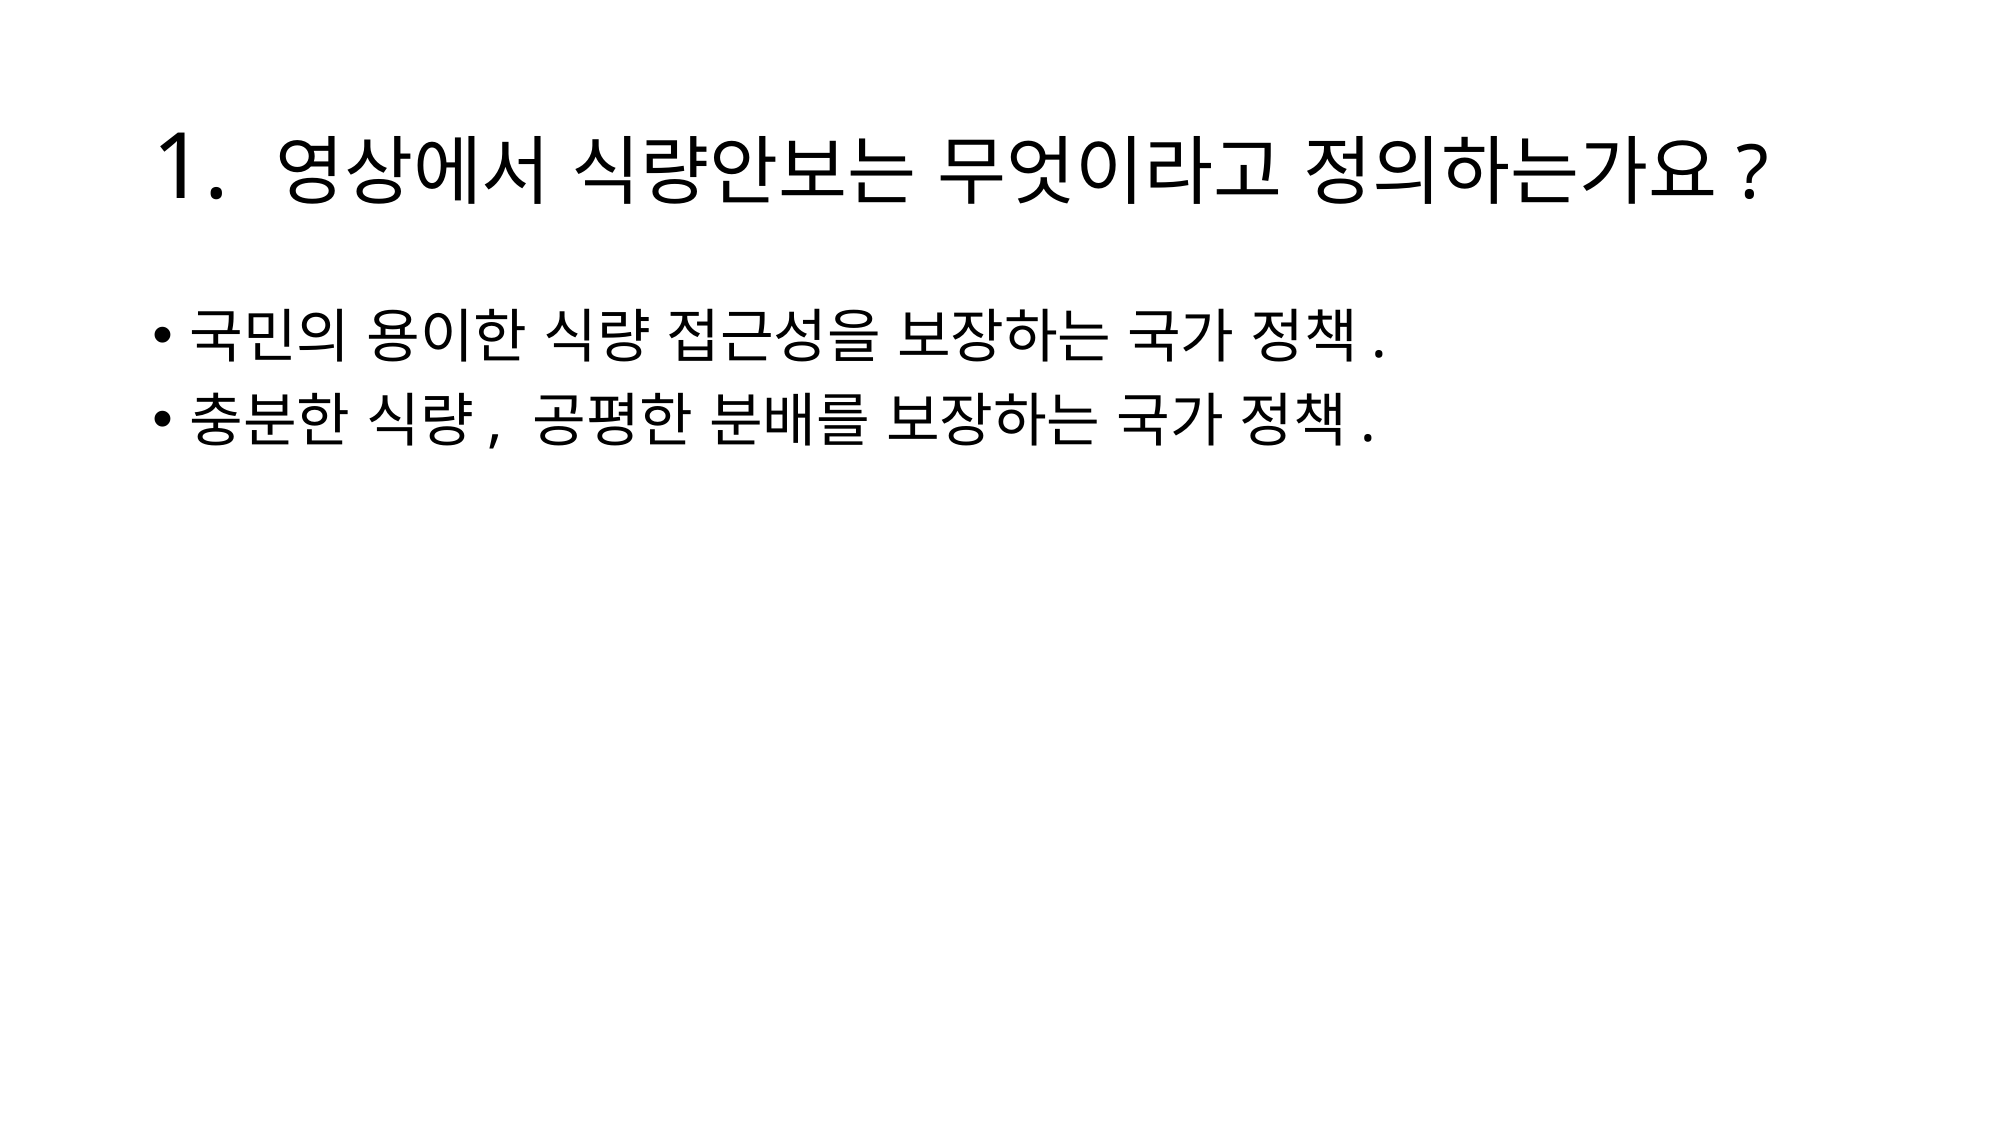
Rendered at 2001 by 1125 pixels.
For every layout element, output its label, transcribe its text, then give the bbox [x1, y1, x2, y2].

list 국민의 용이한 식량 접근성을 보장하는 국가 정책. 충분한 식량, 공평한 분배를 보장하는 국가 정책. [137, 299, 1863, 1014]
title 1. 영상에서 식량안보는 무엇이라고 정의하는가요? [137, 59, 1863, 278]
